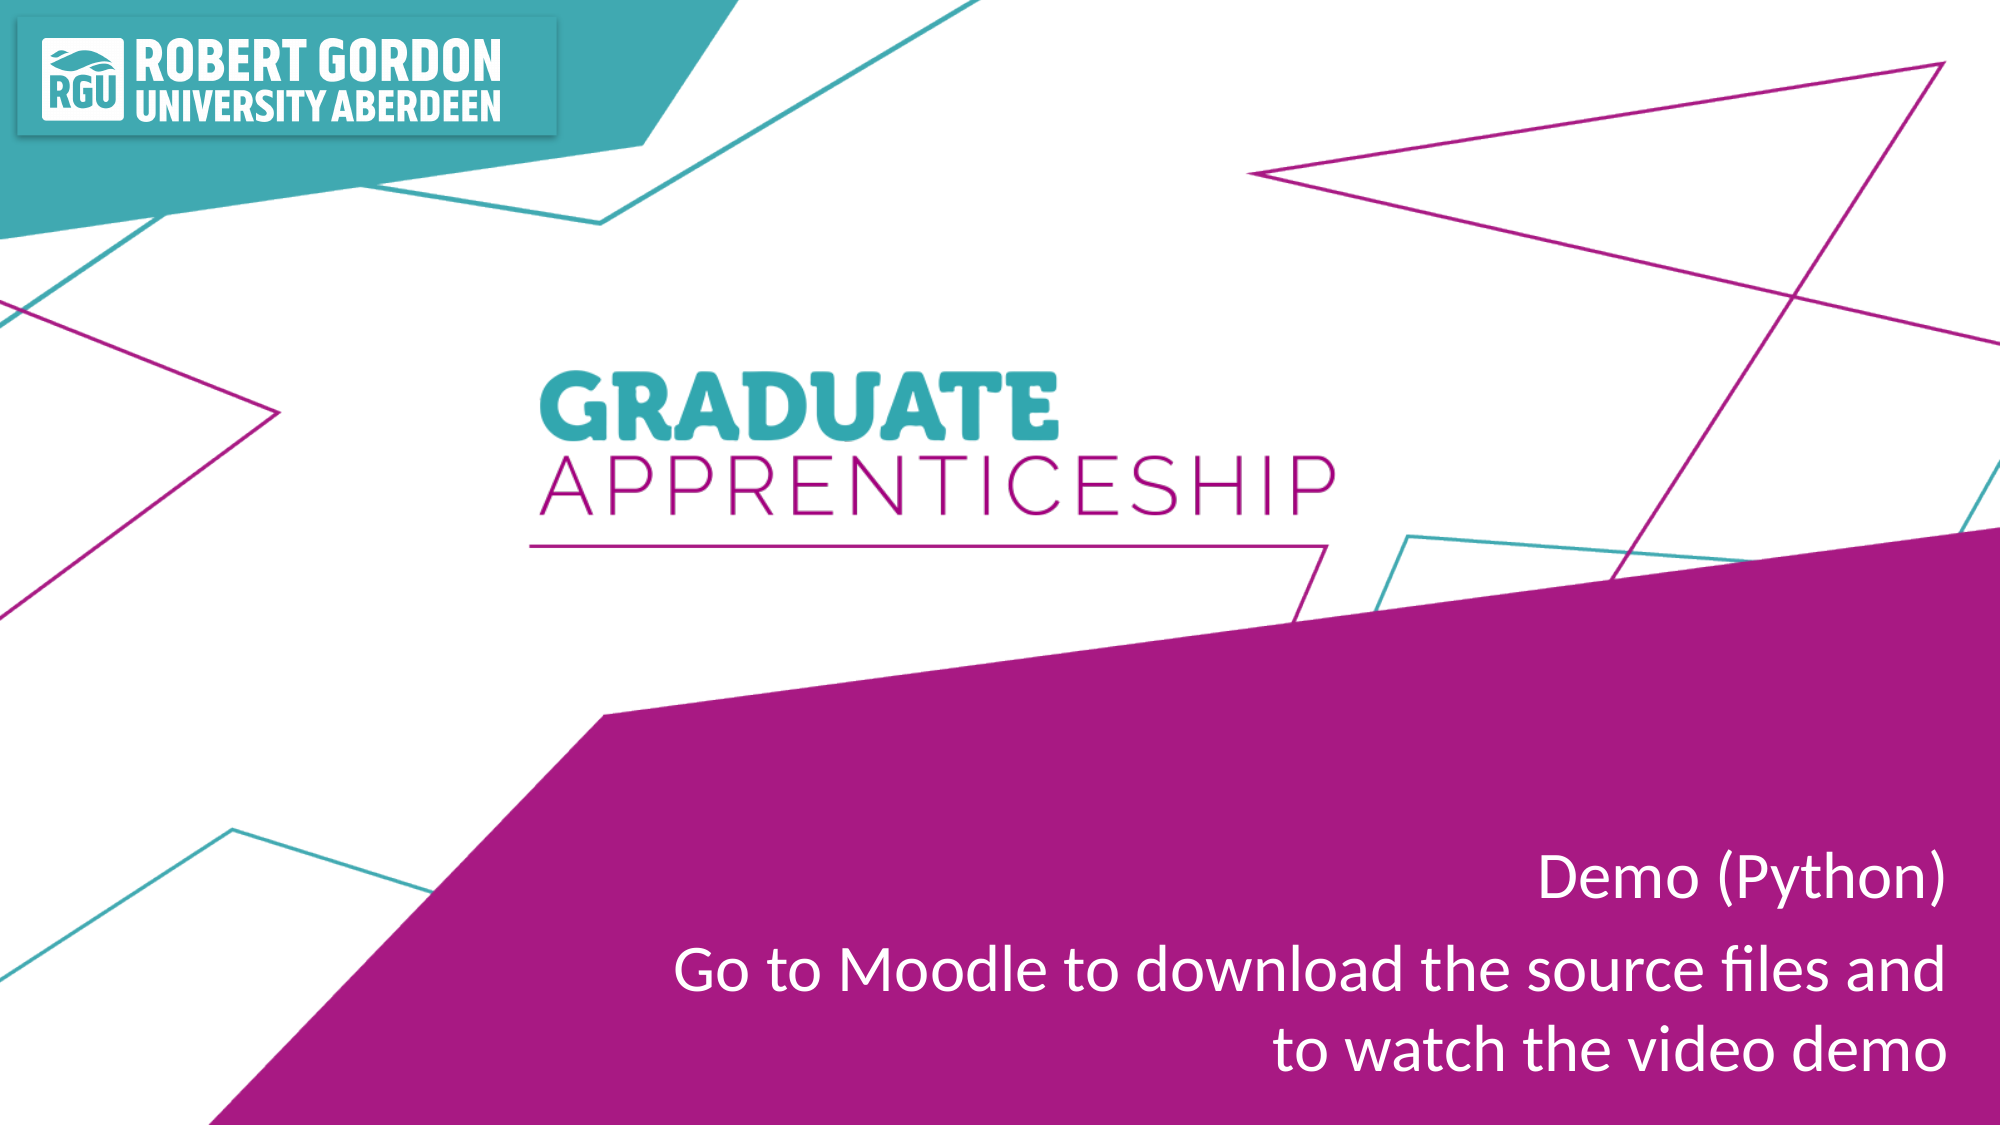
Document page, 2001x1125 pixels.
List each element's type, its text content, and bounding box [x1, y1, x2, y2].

list Demo (Python) Go to Moodle to download the source files and to watch the video demo [620, 792, 1964, 1093]
picture [0, 0, 2000, 1125]
